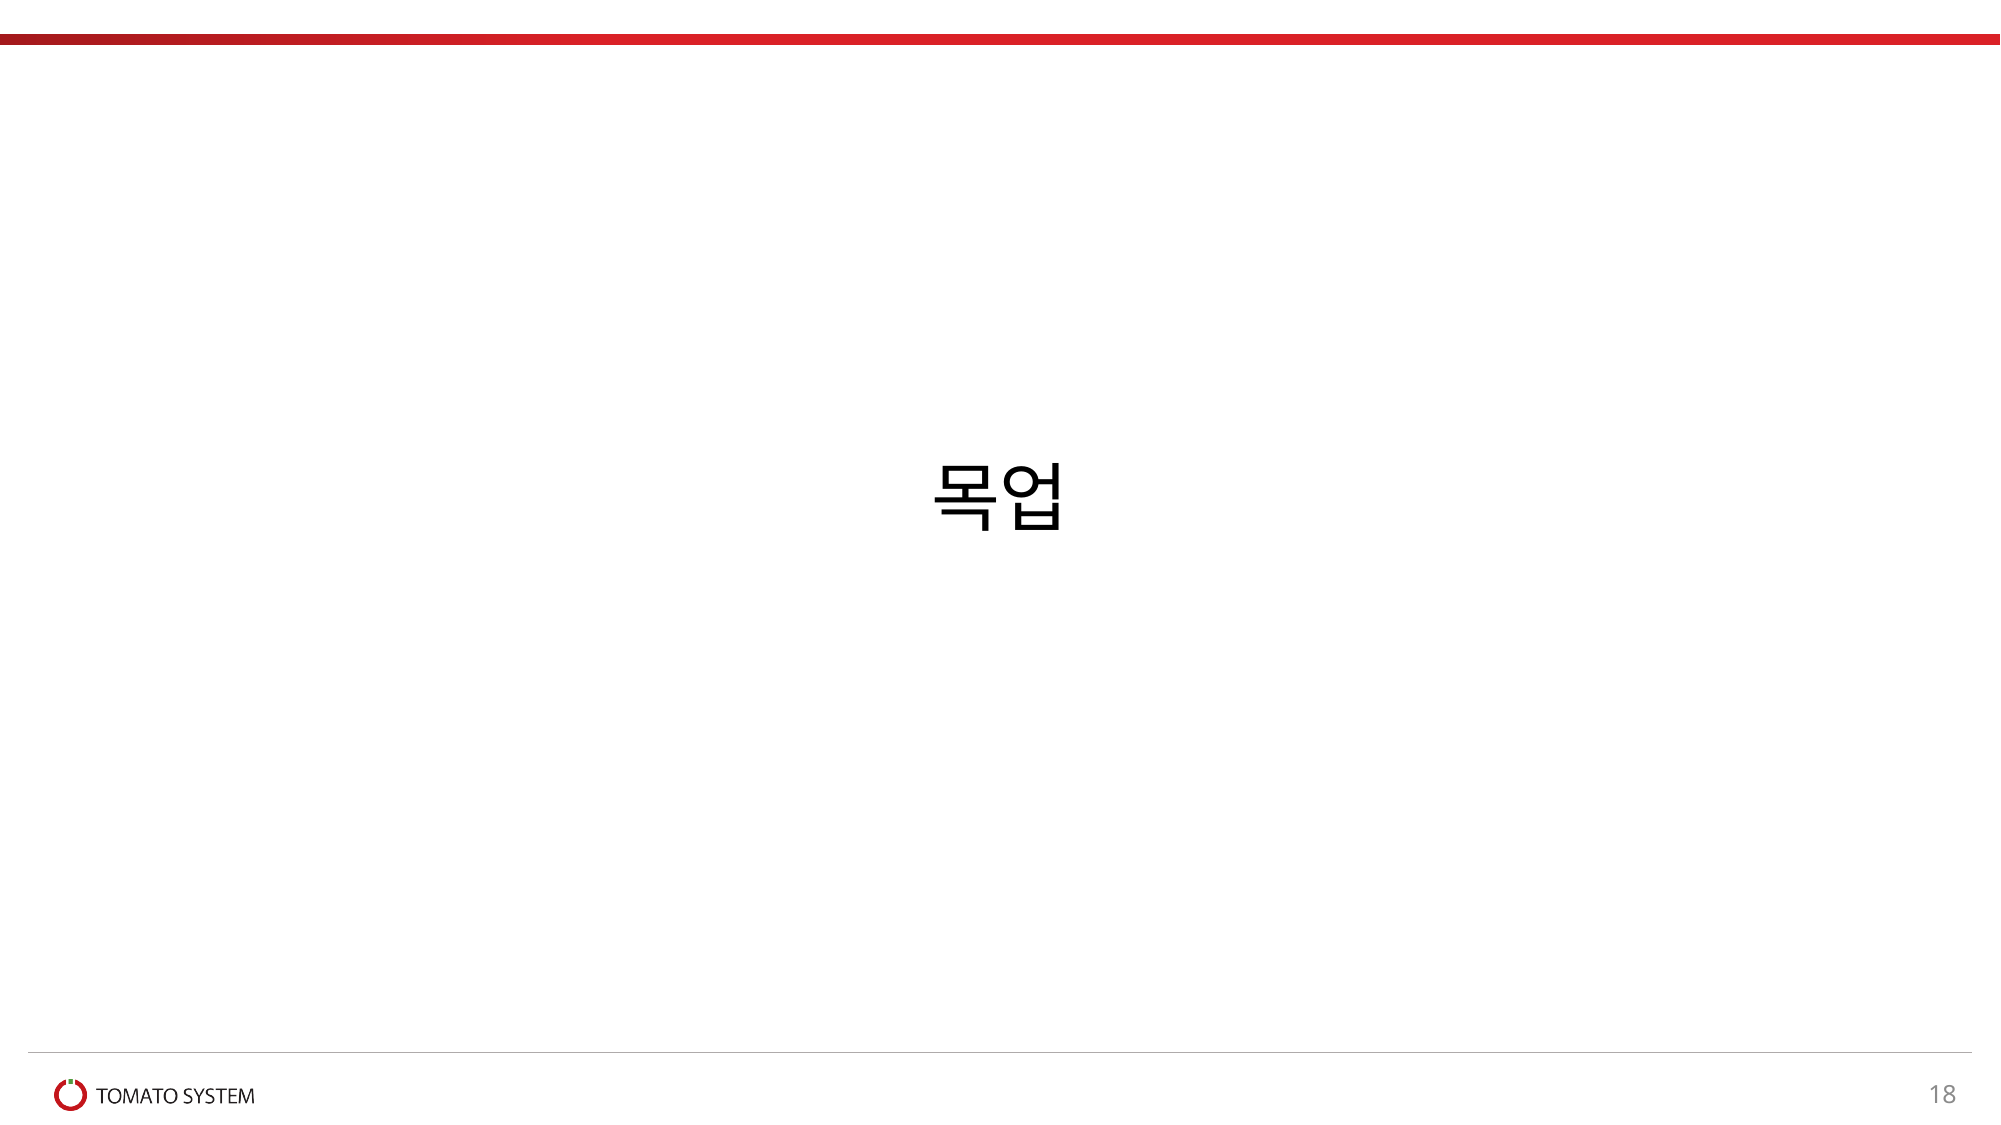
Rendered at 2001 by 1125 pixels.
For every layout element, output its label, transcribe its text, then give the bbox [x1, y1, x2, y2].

picture [54, 1079, 254, 1111]
slide_number 18 [1550, 1065, 1972, 1125]
title 목업 [137, 453, 1863, 672]
